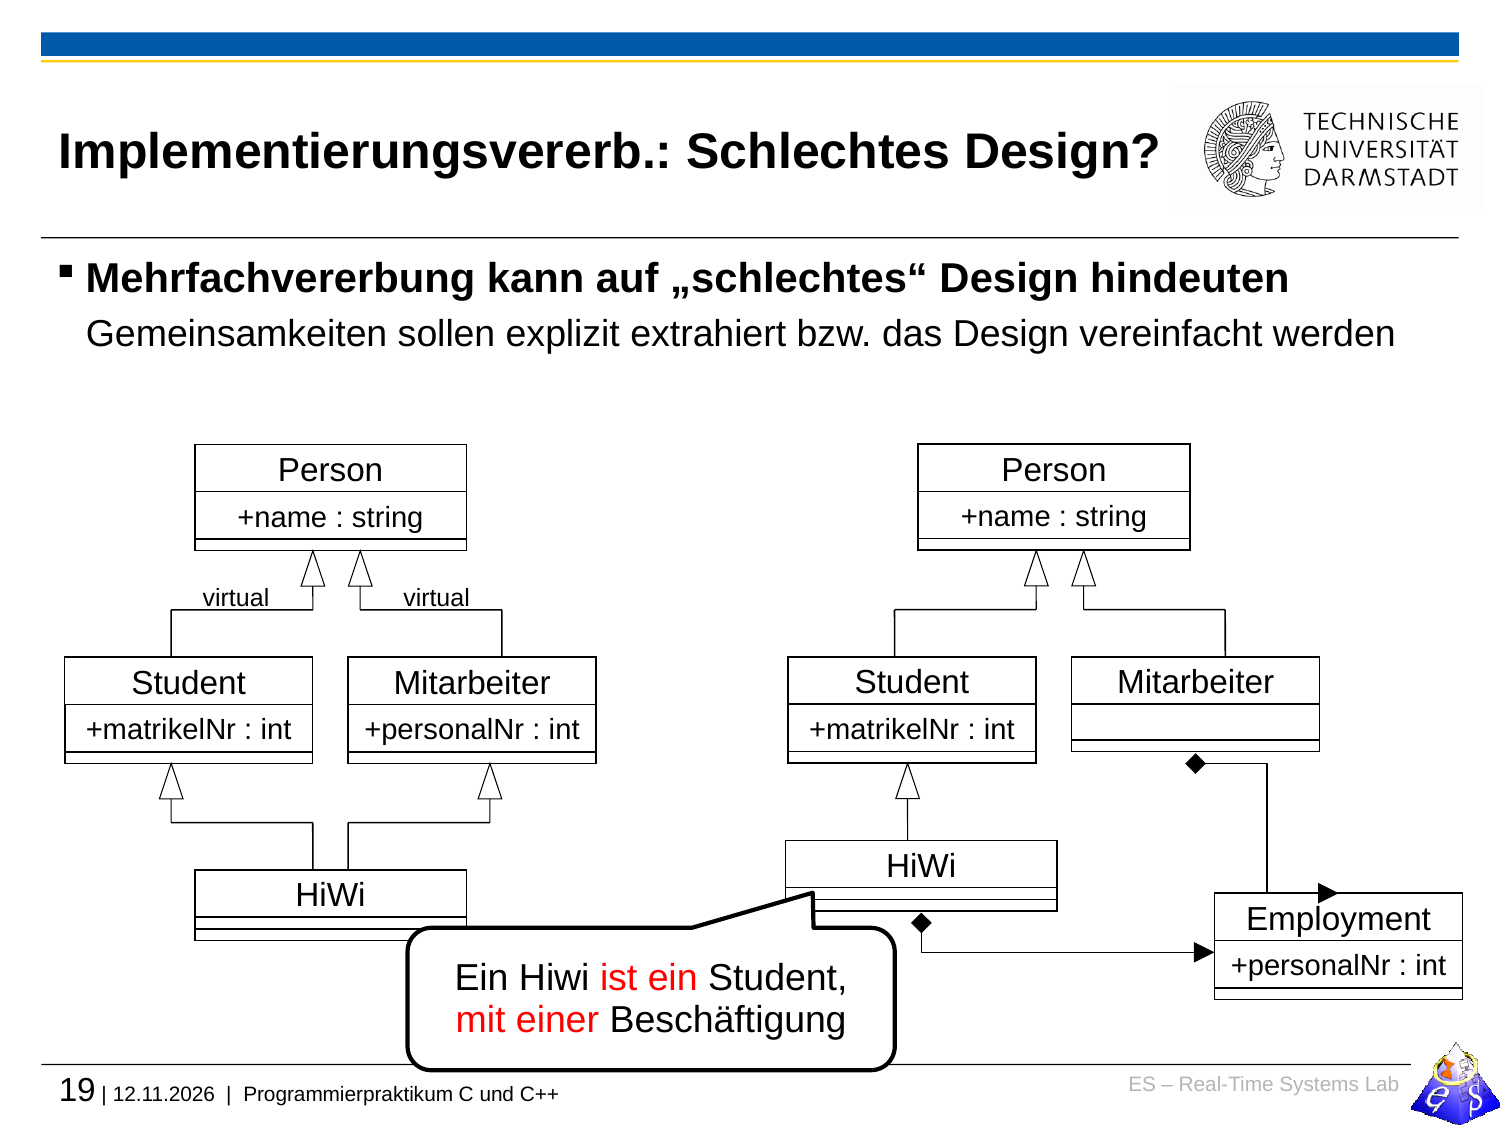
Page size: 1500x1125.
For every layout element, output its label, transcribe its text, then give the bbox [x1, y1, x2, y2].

text_box +matrikelNr : int [64, 704, 313, 751]
text_box +personalNr : int [1214, 940, 1463, 988]
text_box HiWi [194, 869, 467, 917]
text_box [815, 899, 1047, 912]
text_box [1202, 756, 1333, 901]
text_box [159, 763, 184, 799]
picture [1411, 1041, 1500, 1125]
text_box HiWi [785, 840, 1047, 887]
text_box Employment [1214, 892, 1463, 940]
text_box Ein Hiwi ist ein Student, mit einer Beschäftigung [405, 890, 897, 1073]
text_box [895, 763, 920, 799]
text_box [348, 752, 597, 764]
text_box [1214, 988, 1463, 1000]
text_box Person [918, 444, 1190, 492]
text_box [918, 538, 1190, 551]
text_box [64, 751, 313, 764]
text_box +name : string [918, 492, 1190, 538]
text_box [301, 550, 325, 587]
text_box +name : string [194, 492, 467, 538]
text_box Student [64, 657, 313, 704]
text_box [194, 538, 467, 551]
title Implementierungsvererb.: Schlechtes Design? [58, 80, 1187, 218]
text_box [785, 887, 1047, 899]
list Mehrfachvererbung kann auf „schlechtes“ Design hindeuten Gemeinsamkeiten sollen explizit extrahiert bzw. das Design vereinfacht werden [41, 243, 1459, 386]
text_box [194, 917, 467, 928]
text_box Person [194, 444, 467, 492]
text_box [1071, 550, 1096, 586]
text_box [1071, 739, 1320, 752]
text_box virtual [171, 574, 301, 619]
text_box Mitarbeiter [348, 657, 597, 704]
text_box Mitarbeiter [1071, 656, 1320, 705]
text_box Student [787, 656, 1036, 705]
text_box [194, 928, 418, 941]
text_box [1024, 550, 1049, 586]
text_box +personalNr : int [348, 704, 597, 752]
text_box [1071, 705, 1320, 739]
text_box [788, 751, 1037, 764]
text_box +matrikelNr : int [788, 704, 1037, 751]
text_box virtual [371, 574, 502, 619]
text_box [478, 763, 502, 799]
text_box [348, 550, 371, 587]
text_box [1052, 790, 1083, 1085]
picture [1187, 84, 1483, 214]
